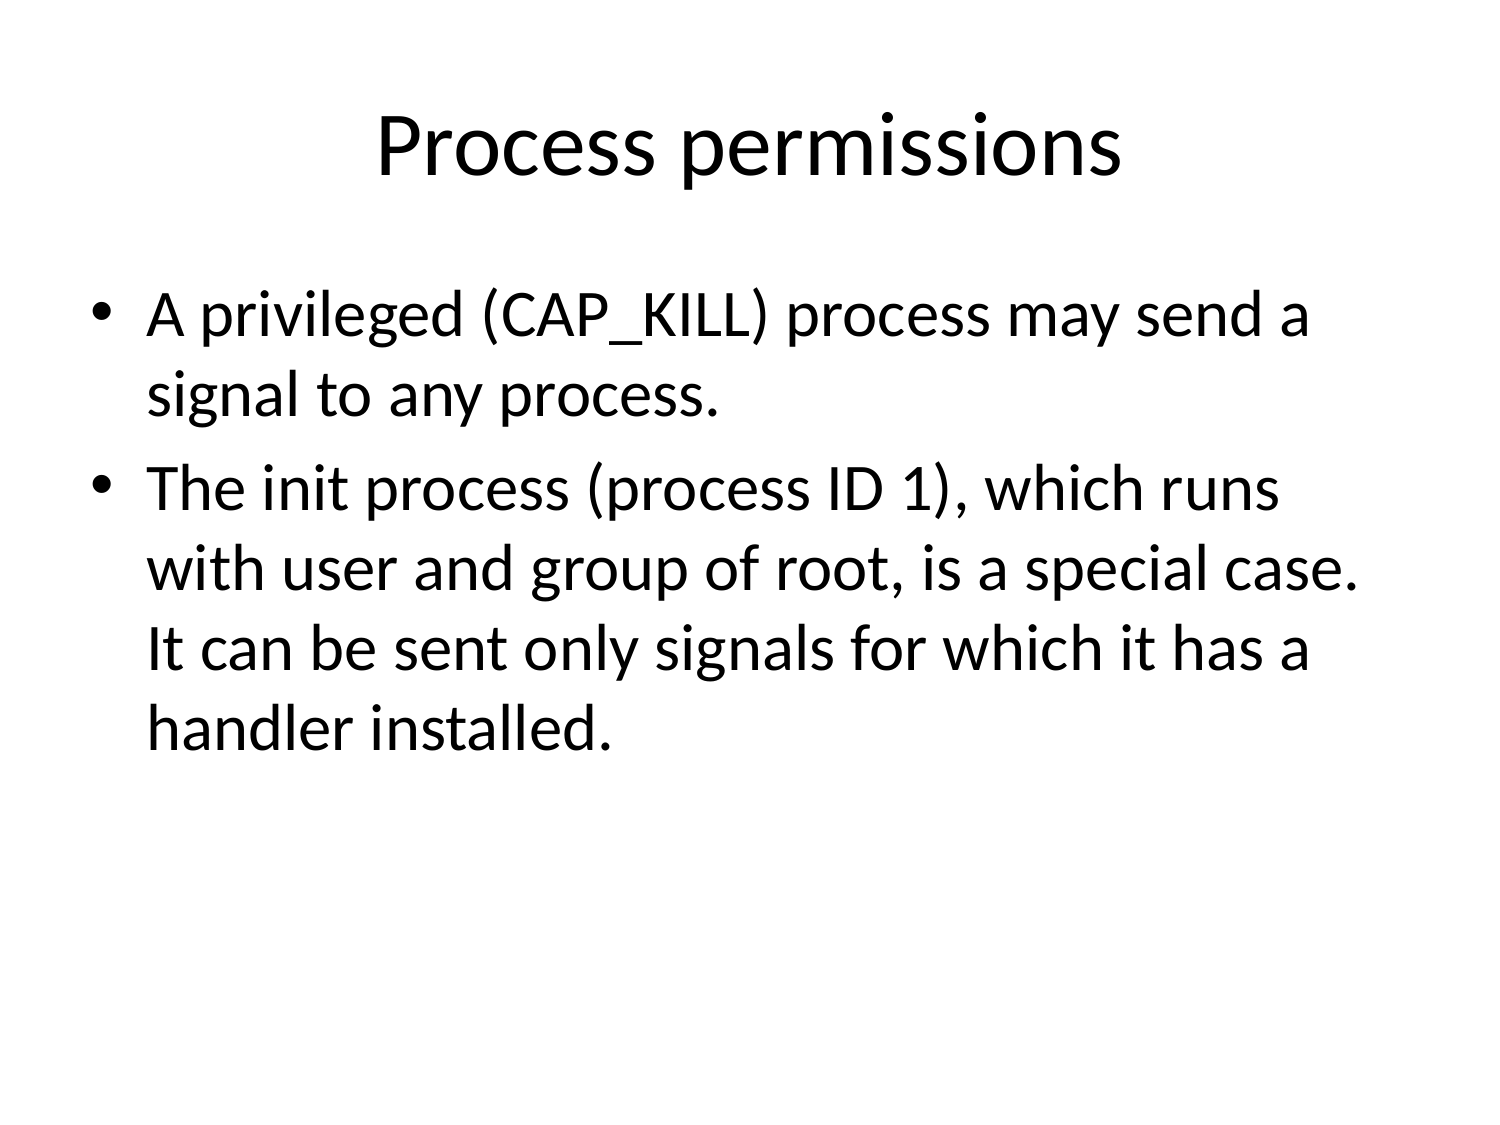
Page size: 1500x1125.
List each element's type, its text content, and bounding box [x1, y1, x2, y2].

title Process permissions [75, 45, 1425, 233]
list A privileged (CAP_KILL) process may send a signal to any process. The init process (process ID 1), which runs with user and group of root, is a special case. It can be sent only signals for which it has a handler installed. [75, 262, 1425, 1005]
